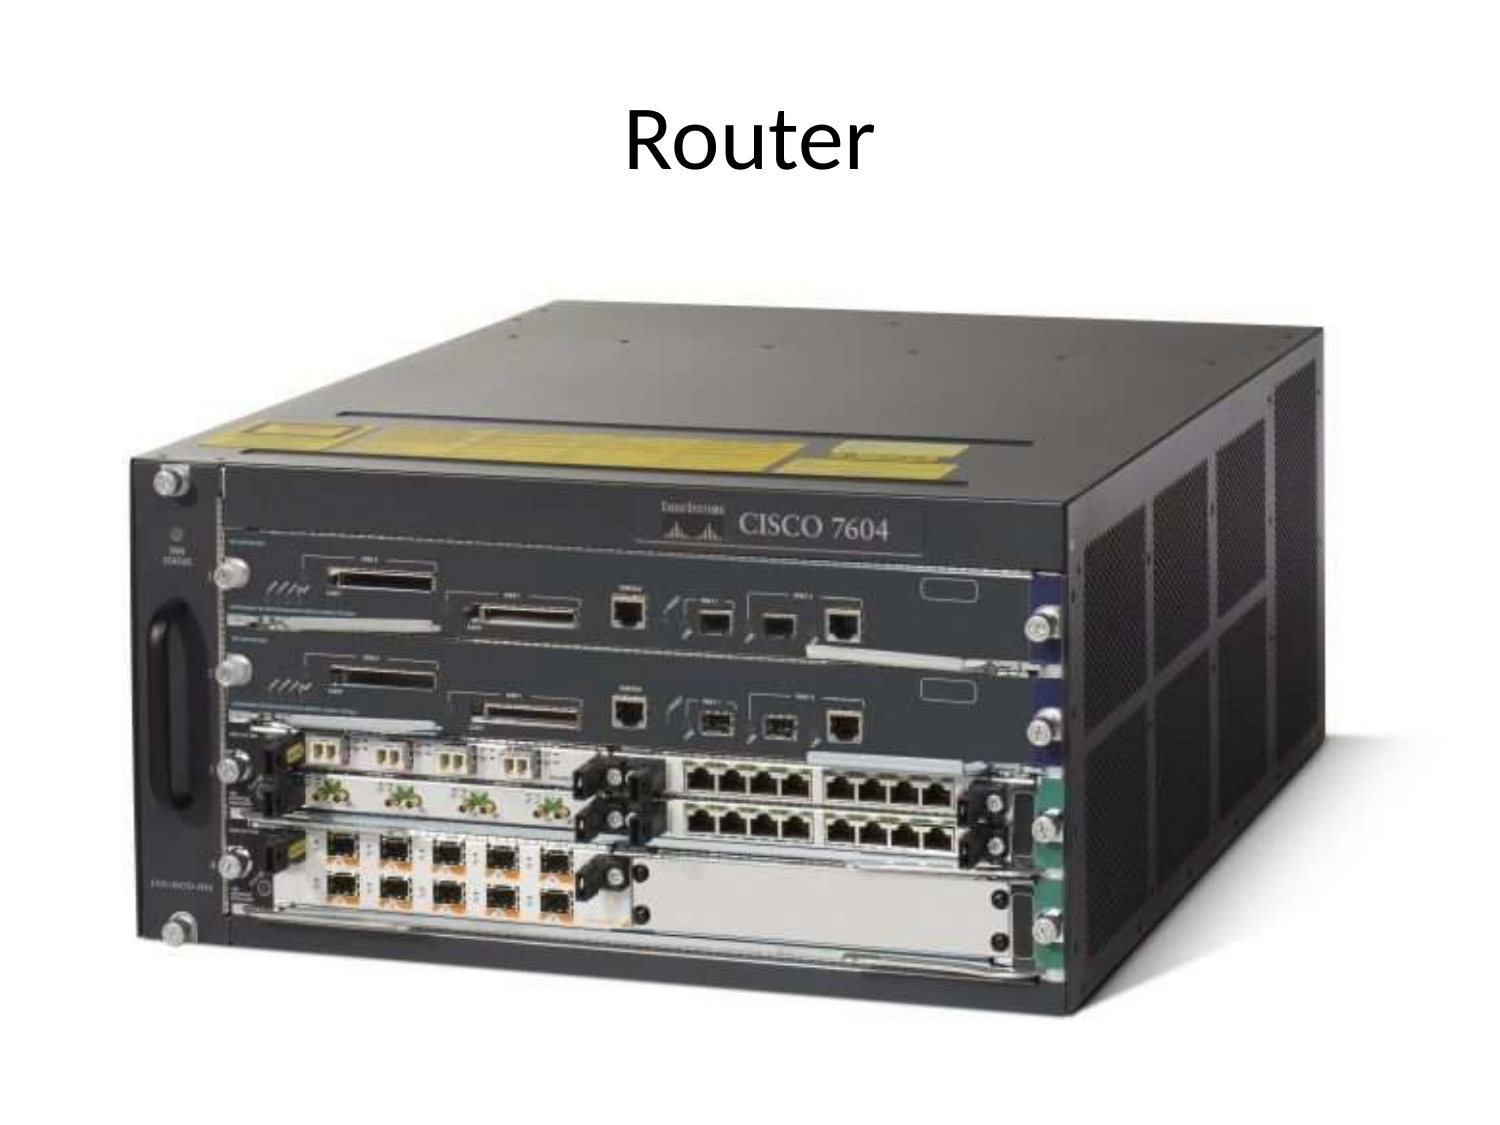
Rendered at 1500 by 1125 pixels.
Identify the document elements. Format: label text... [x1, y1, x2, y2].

title Router [621, 75, 879, 266]
picture [120, 279, 1447, 1020]
